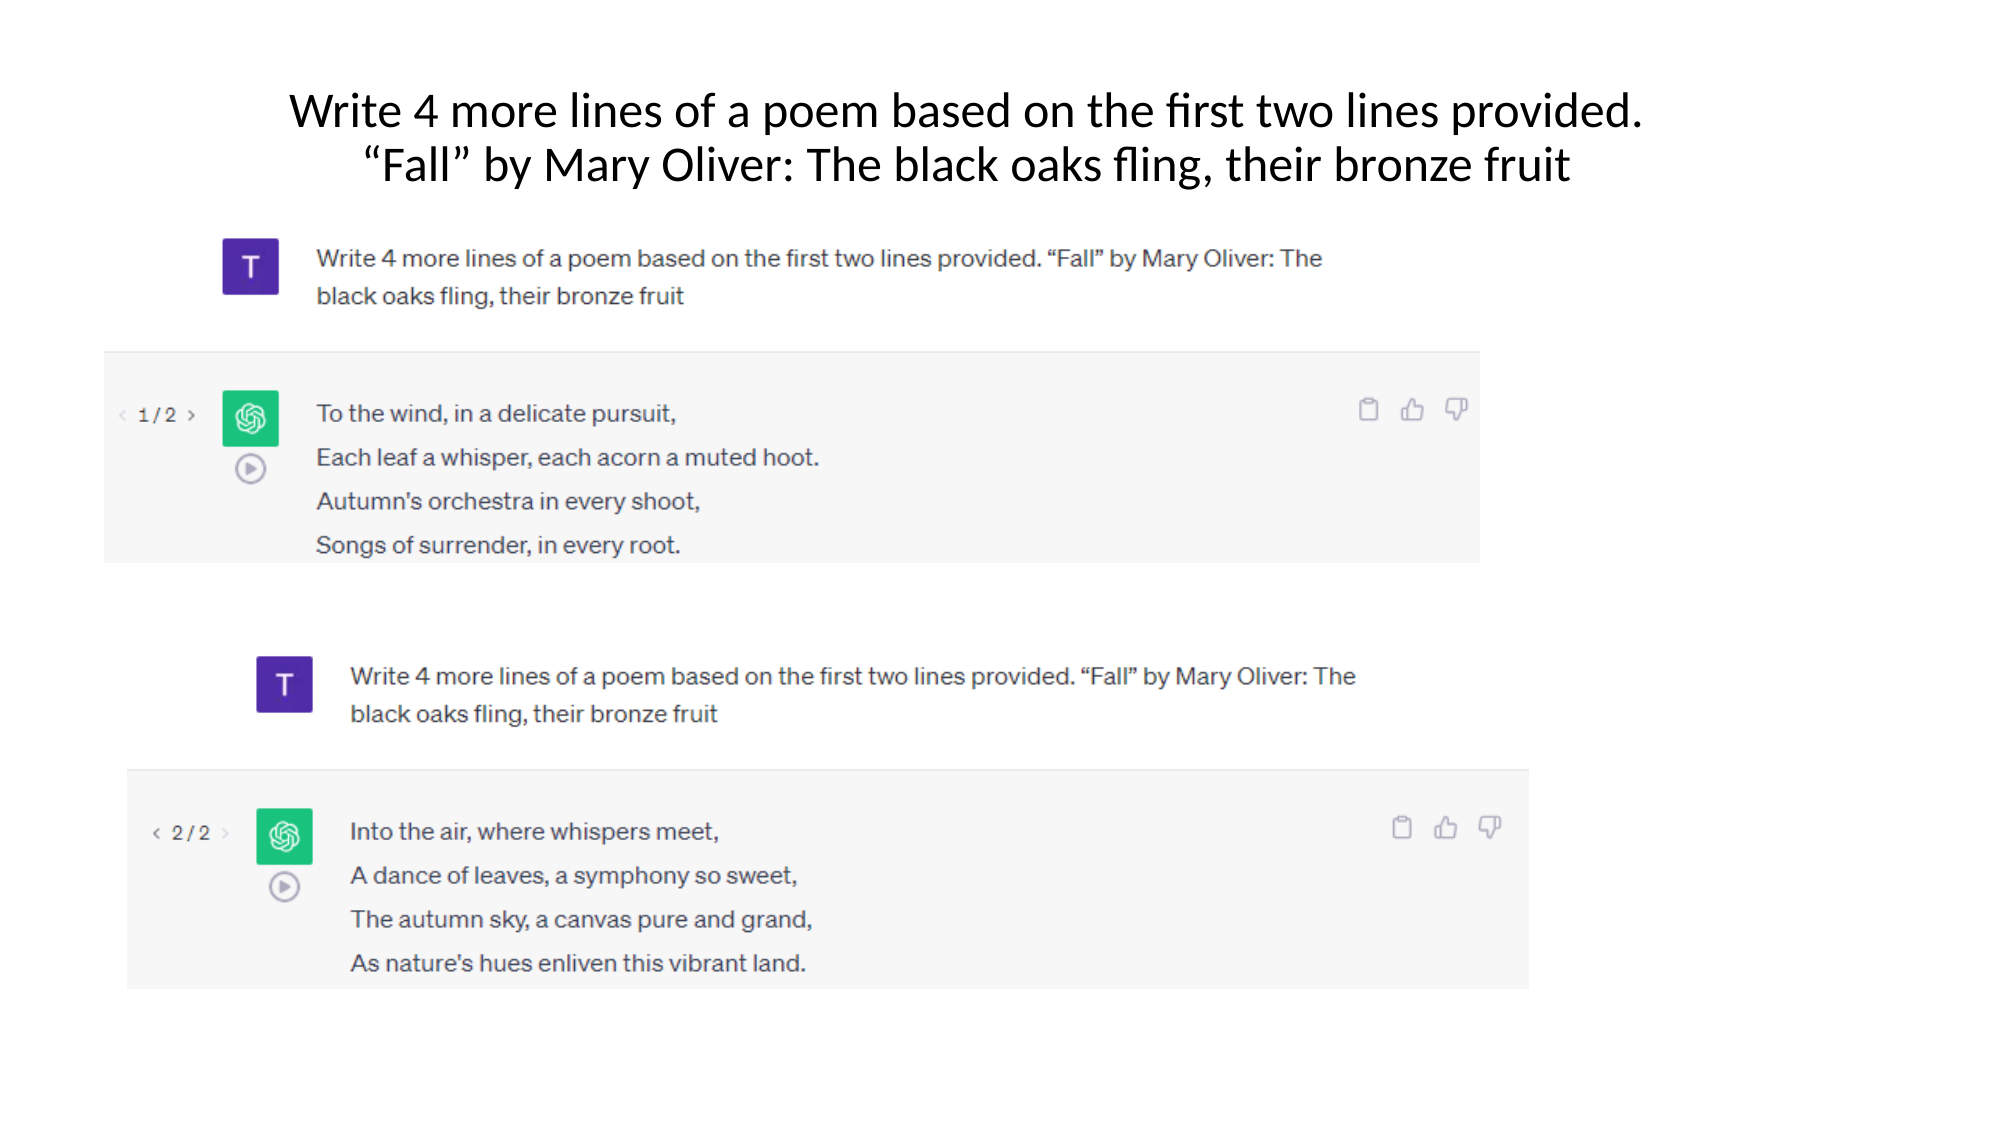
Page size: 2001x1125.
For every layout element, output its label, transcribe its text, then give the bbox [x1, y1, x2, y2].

picture [104, 234, 1480, 563]
picture [127, 644, 1529, 989]
subtitle Write 4 more lines of a poem based on the first two lines provided. “Fall” by Mary Oliver: The black oaks fling, their bronze fruit [216, 76, 1717, 210]
